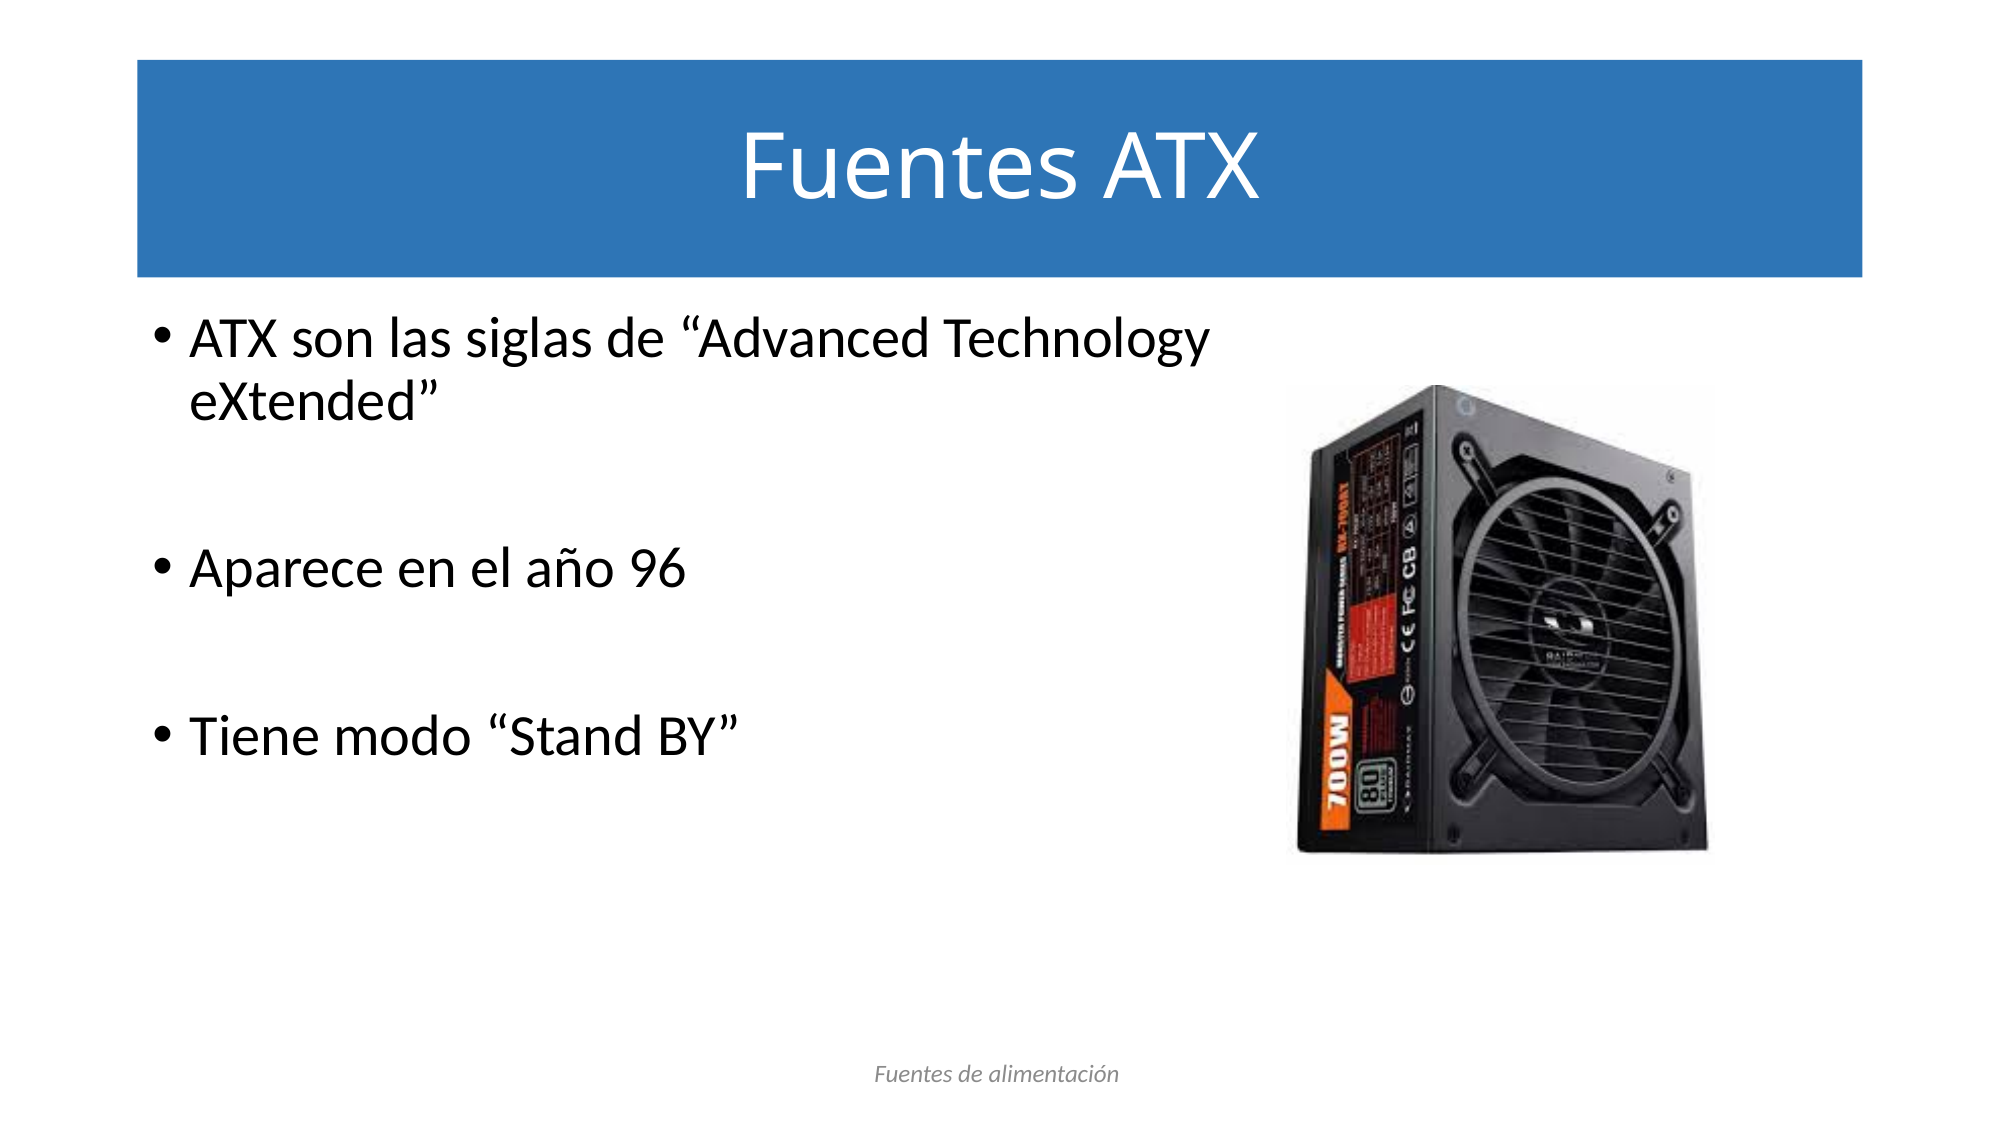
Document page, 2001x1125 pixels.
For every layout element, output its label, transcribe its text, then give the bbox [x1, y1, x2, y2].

title Fuentes ATX [137, 59, 1863, 278]
picture [1286, 385, 1715, 865]
list ATX son las siglas de “Advanced Technology eXtended” Aparece en el año 96 Tiene modo “Stand BY” [137, 299, 1243, 1014]
footer Fuentes de alimentación [662, 1042, 1338, 1103]
